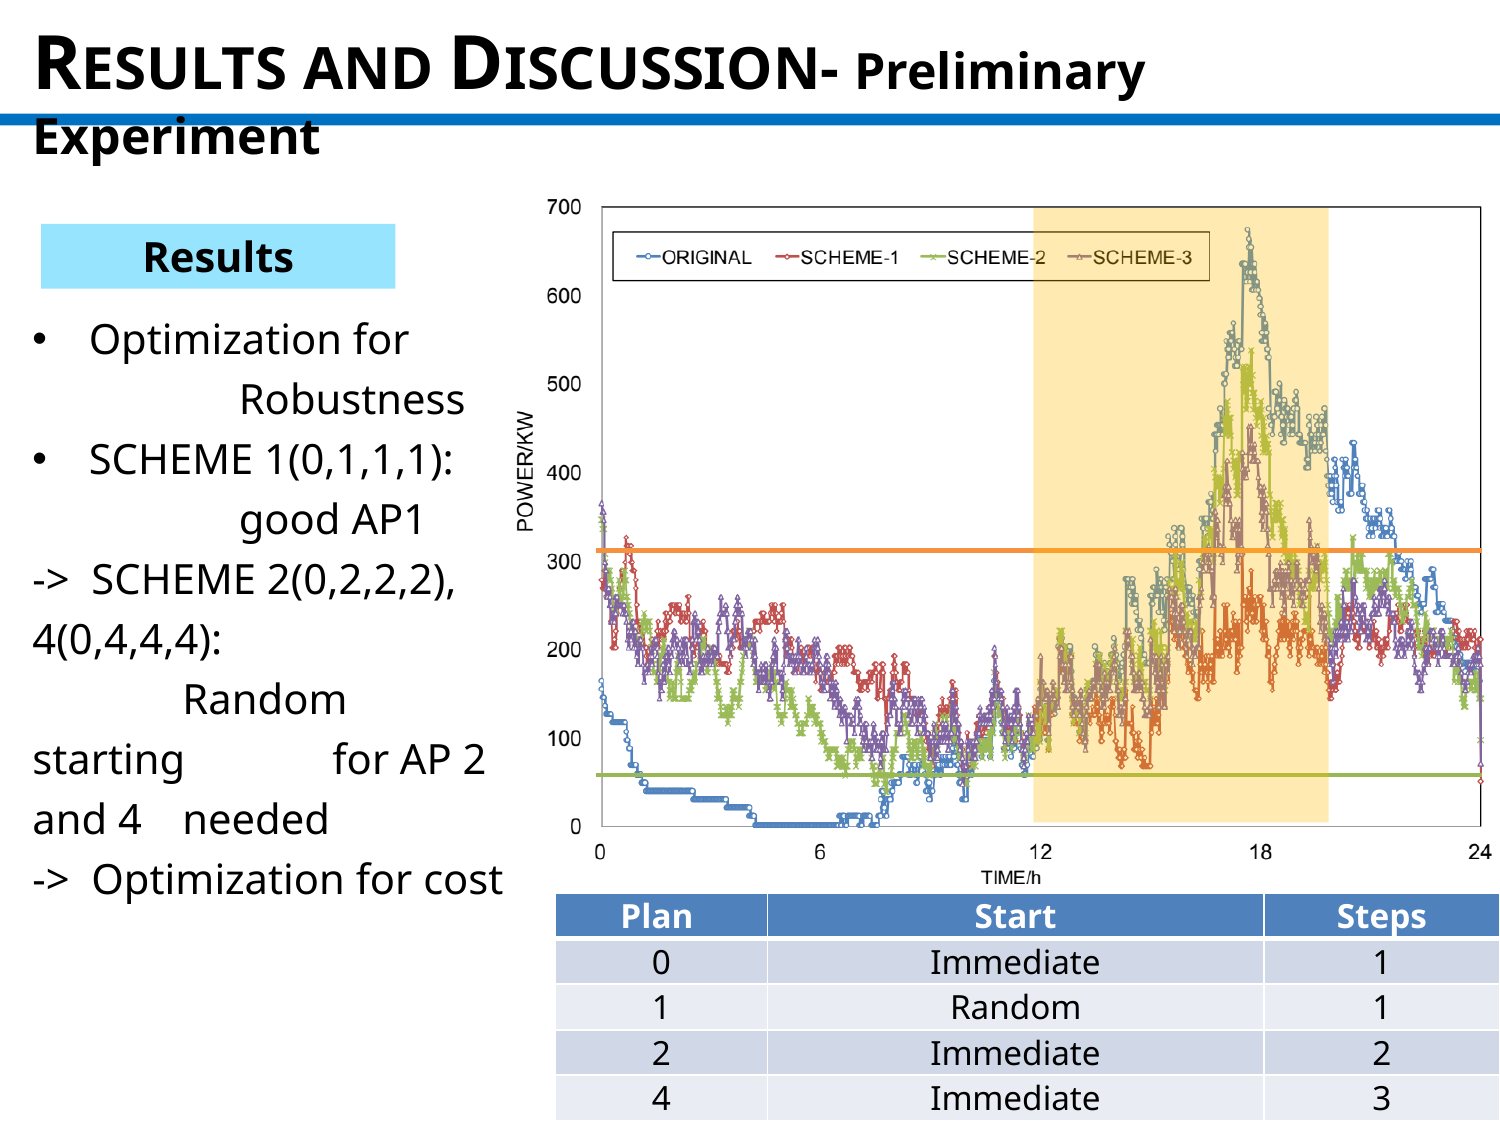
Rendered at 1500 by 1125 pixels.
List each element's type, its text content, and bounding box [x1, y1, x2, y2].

table_cell Immediate [768, 941, 1263, 983]
text_box RESULTS AND DISCUSSION- Preliminary Experiment [17, 7, 1459, 172]
table_cell 2 [556, 1031, 767, 1074]
text_box Results [41, 223, 396, 289]
table_cell Immediate [768, 1076, 1263, 1120]
text_box [1459, 111, 1500, 127]
picture [501, 148, 1500, 905]
text_box Optimization for Robustness SCHEME 1(0,1,1,1): good AP1 -> SCHEME 2(0,2,2,2), 4(0,4,4,4): Random starting for AP 2 and 4 needed -> Optimization for cost [17, 295, 498, 911]
table_cell 1 [556, 985, 767, 1029]
table_cell 0 [556, 941, 767, 983]
table_cell 3 [1265, 1076, 1499, 1120]
table_cell Immediate [768, 1031, 1263, 1074]
table_cell 1 [1265, 985, 1499, 1029]
table_header Plan [556, 913, 767, 936]
table_cell 4 [556, 1076, 767, 1120]
table_header Steps [1265, 913, 1499, 936]
table_cell Random [768, 985, 1263, 1029]
table_cell 1 [1265, 941, 1499, 983]
text_box [0, 111, 17, 127]
table_header Start [768, 913, 1263, 936]
table_cell 2 [1265, 1031, 1499, 1074]
